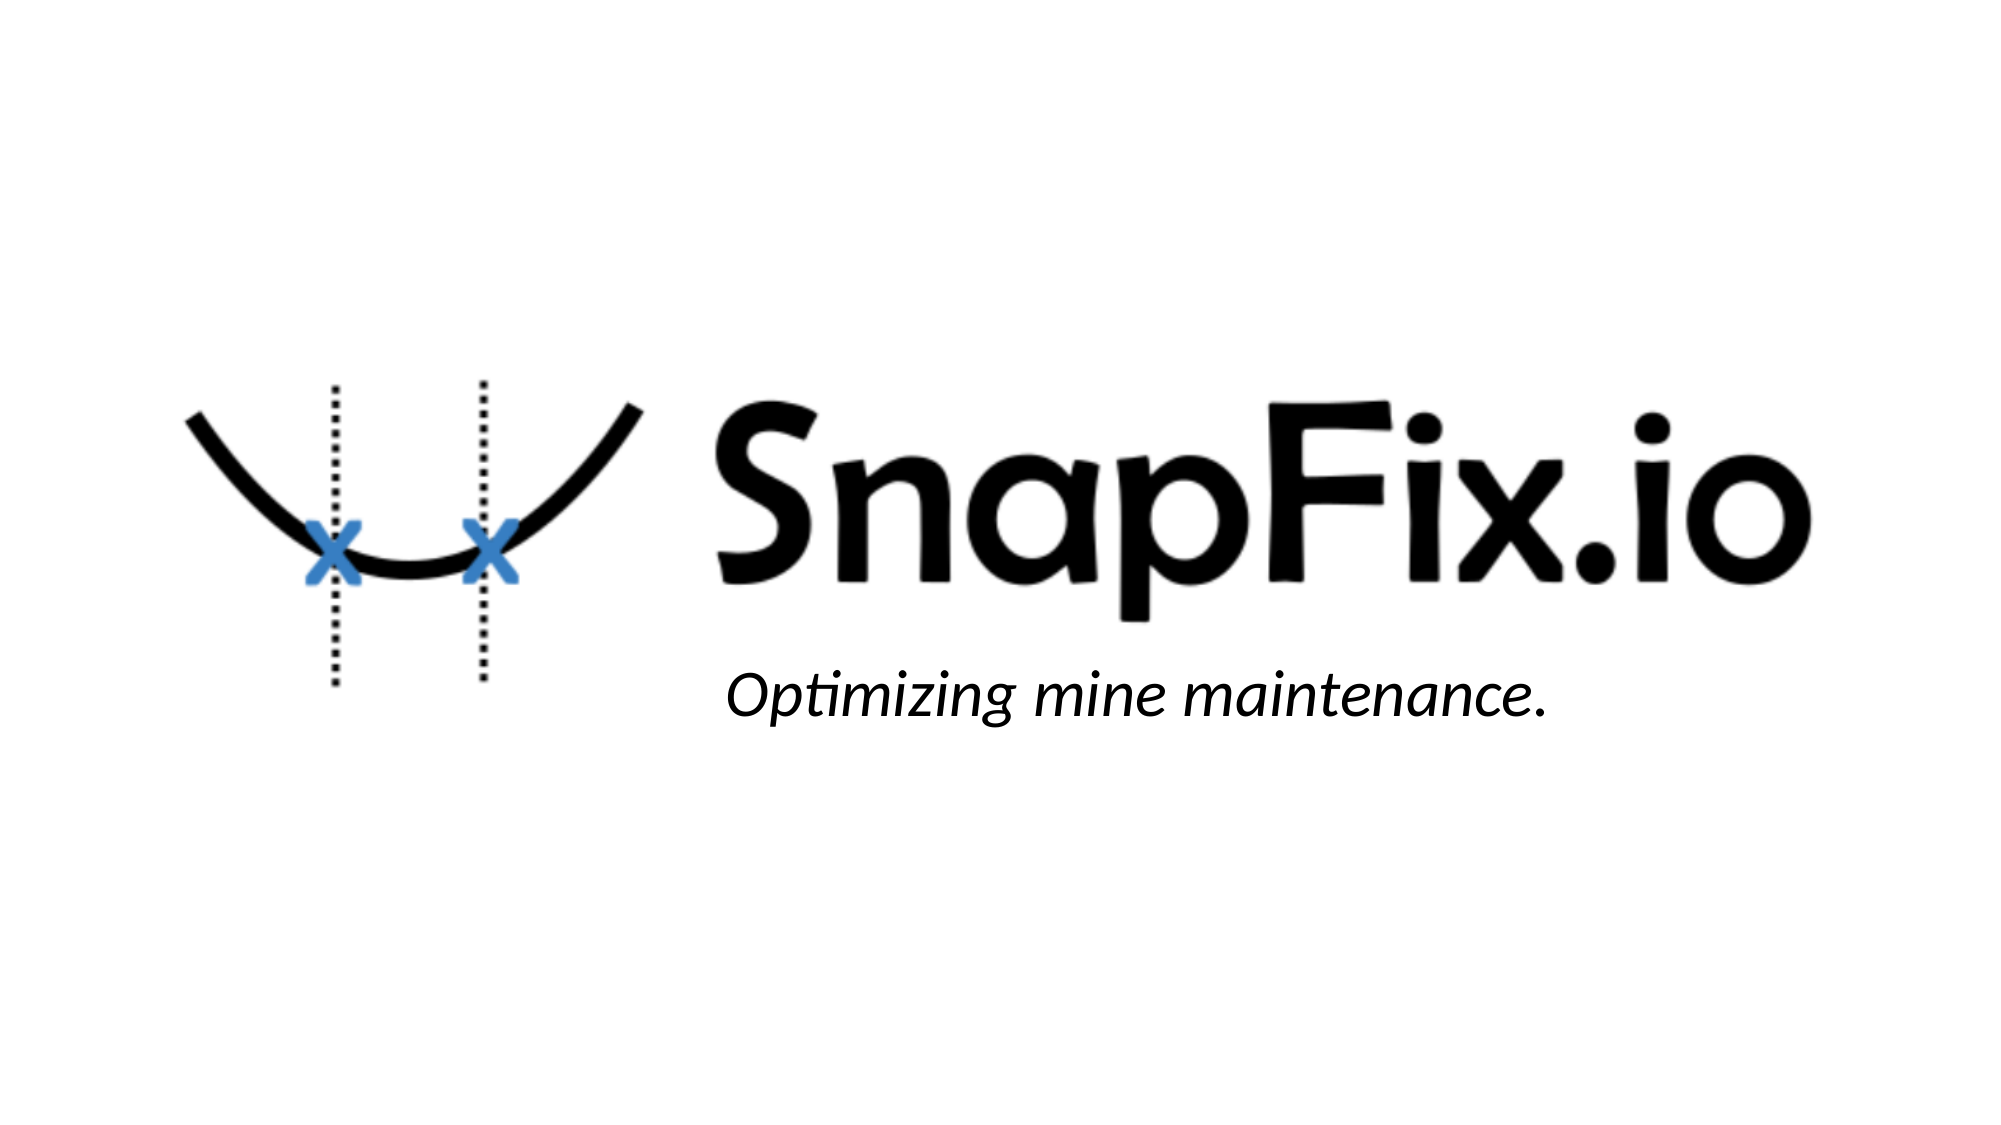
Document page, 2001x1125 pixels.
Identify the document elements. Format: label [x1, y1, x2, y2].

picture [87, 147, 1925, 851]
